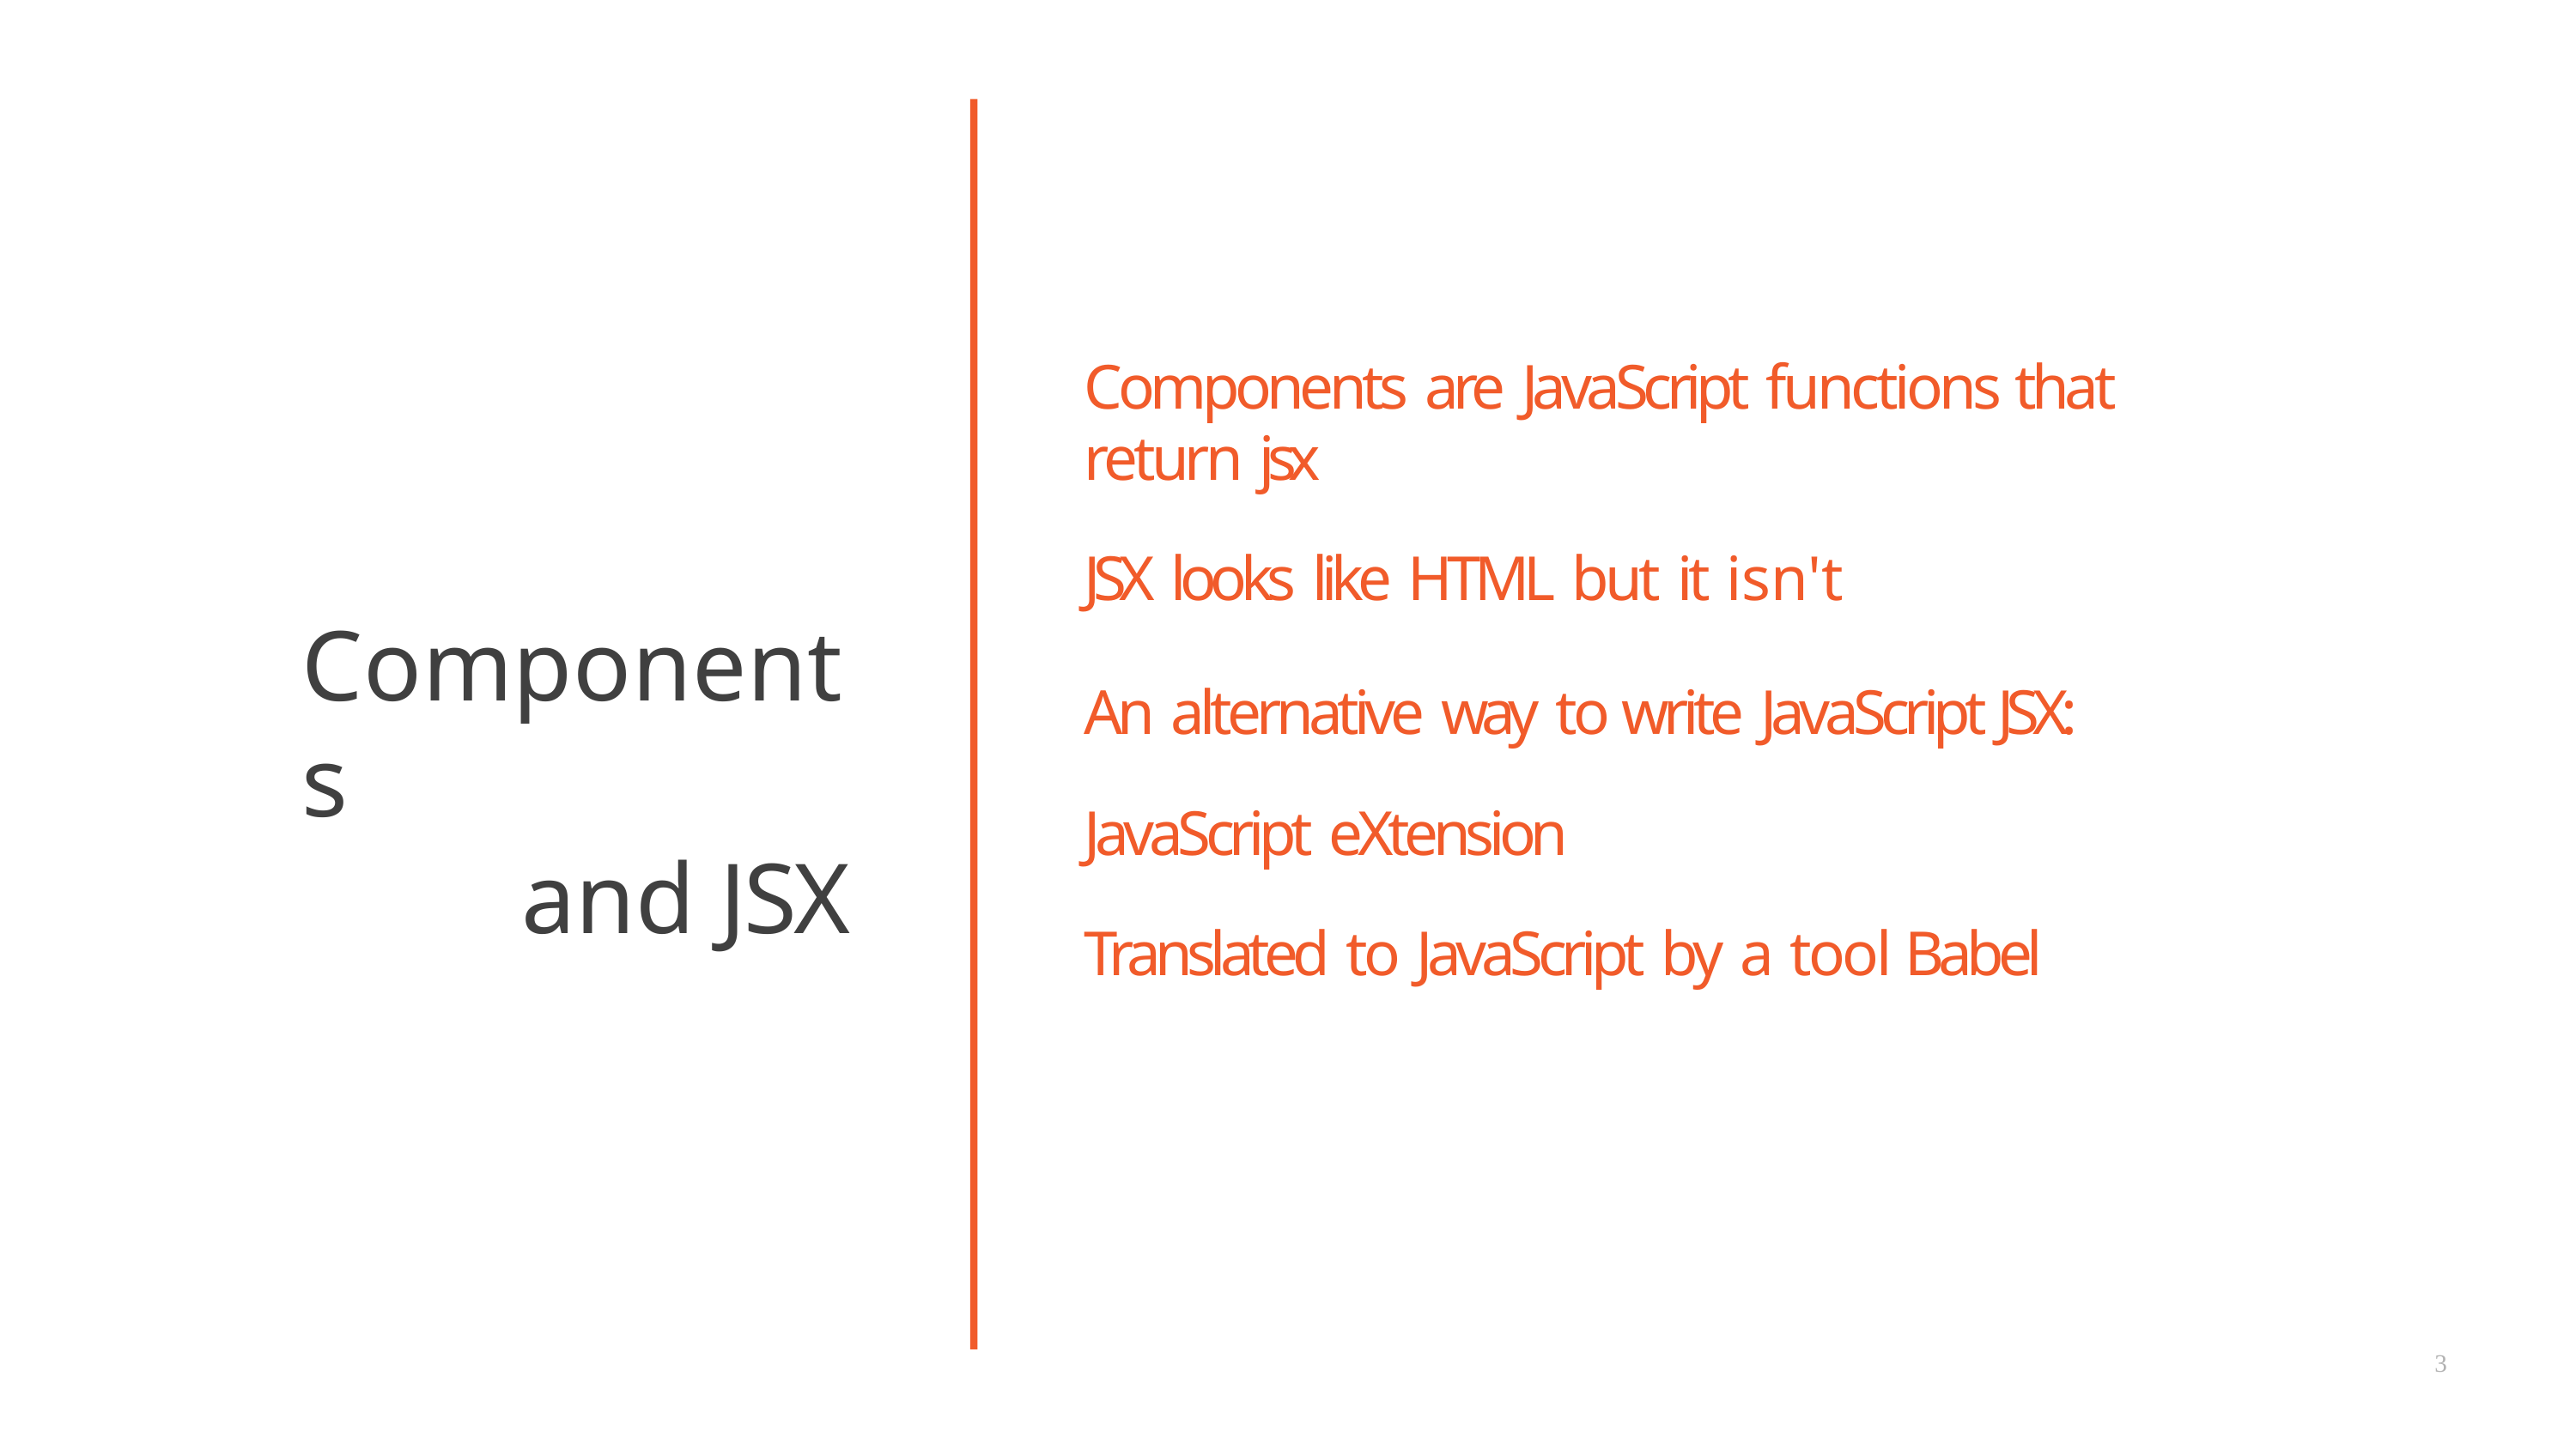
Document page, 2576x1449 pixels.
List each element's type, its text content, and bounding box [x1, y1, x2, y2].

title Components are JavaScript functions that return jsx [1082, 344, 2176, 537]
text_box Components and JSX [300, 603, 865, 953]
text_box JSX looks like HTML but it isn't An alternative way to write JavaScript JSX: JavaScript eXtension Translated to JavaScript by a tool Babel [1082, 537, 2178, 988]
slide_number 3 [1855, 1347, 2447, 1420]
